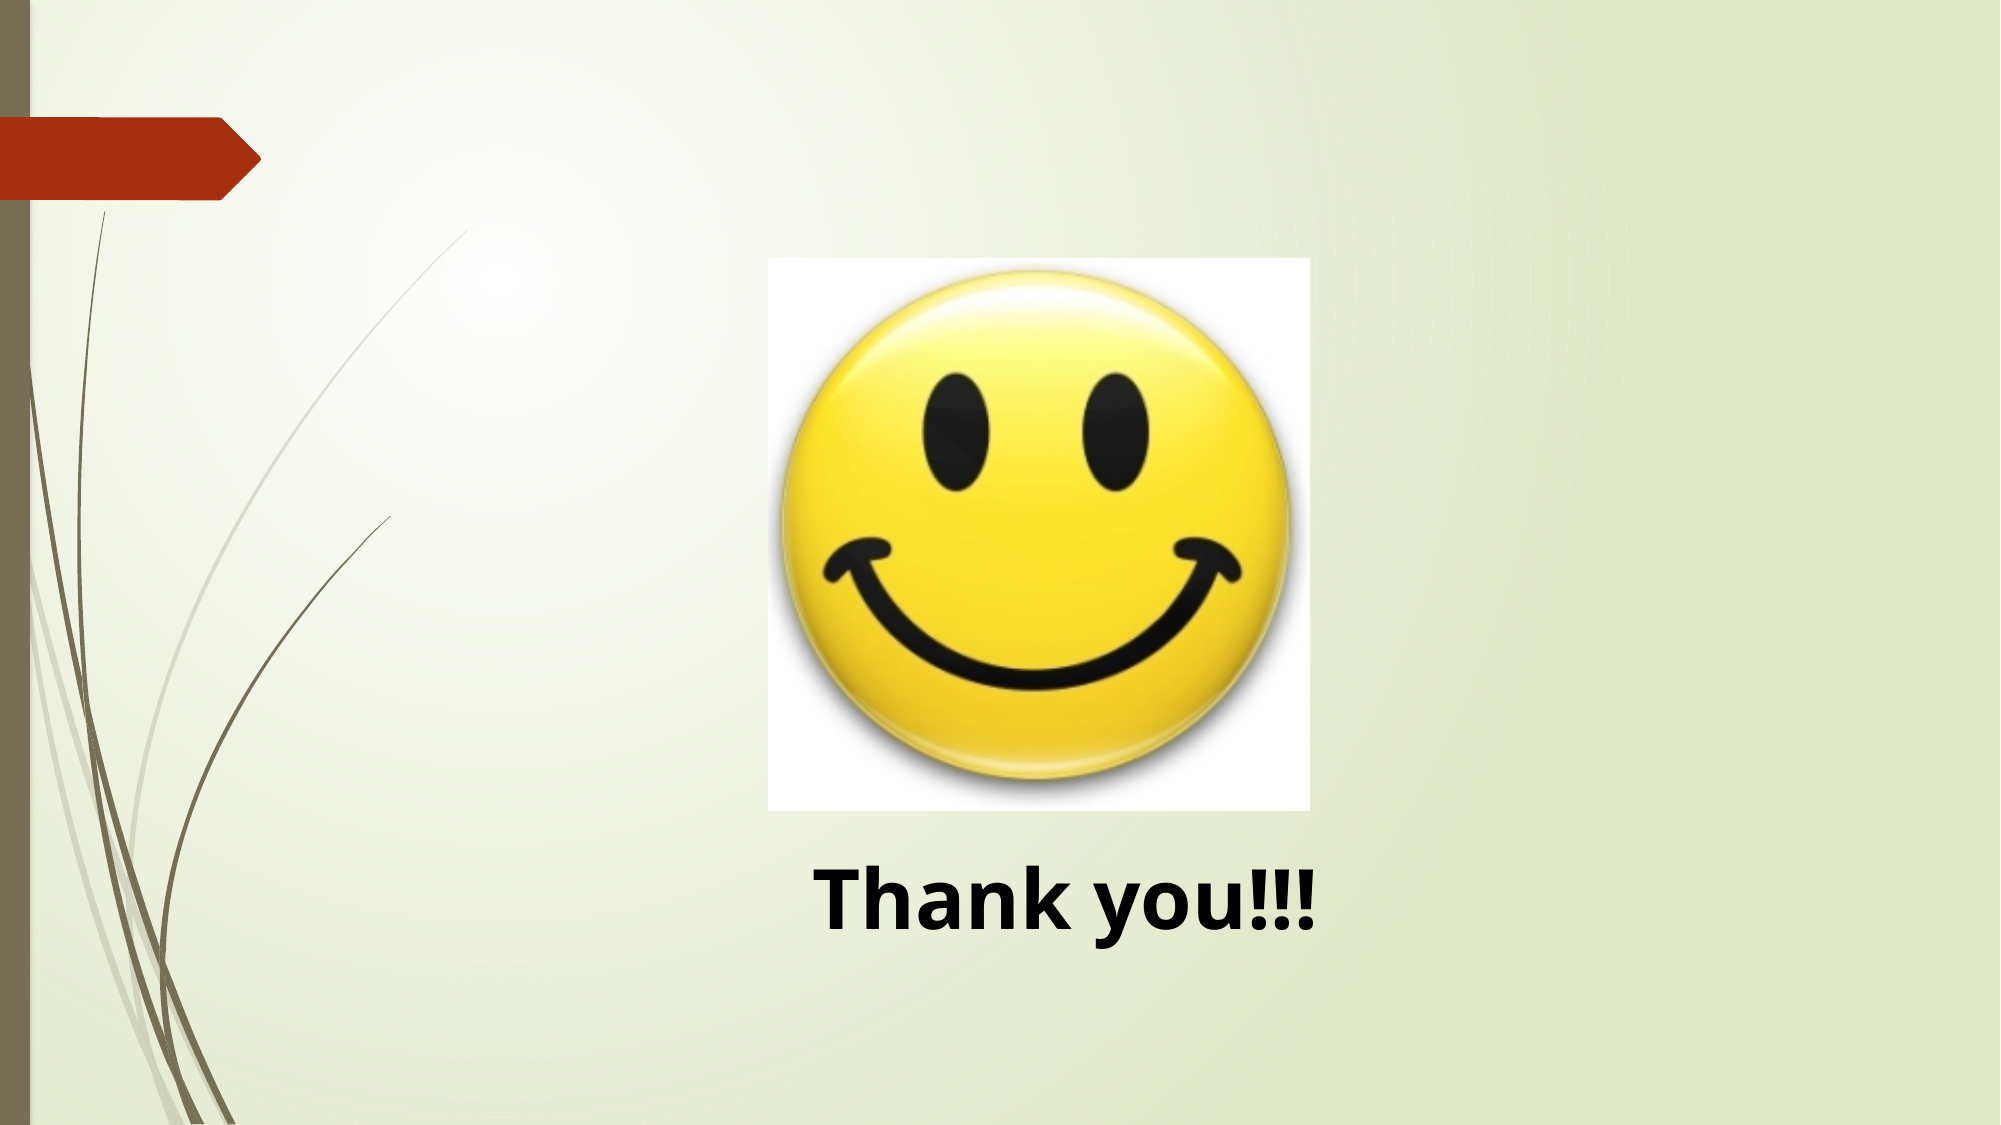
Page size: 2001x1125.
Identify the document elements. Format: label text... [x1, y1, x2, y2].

text_box Thank you!!! [797, 838, 1822, 954]
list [767, 258, 1310, 812]
